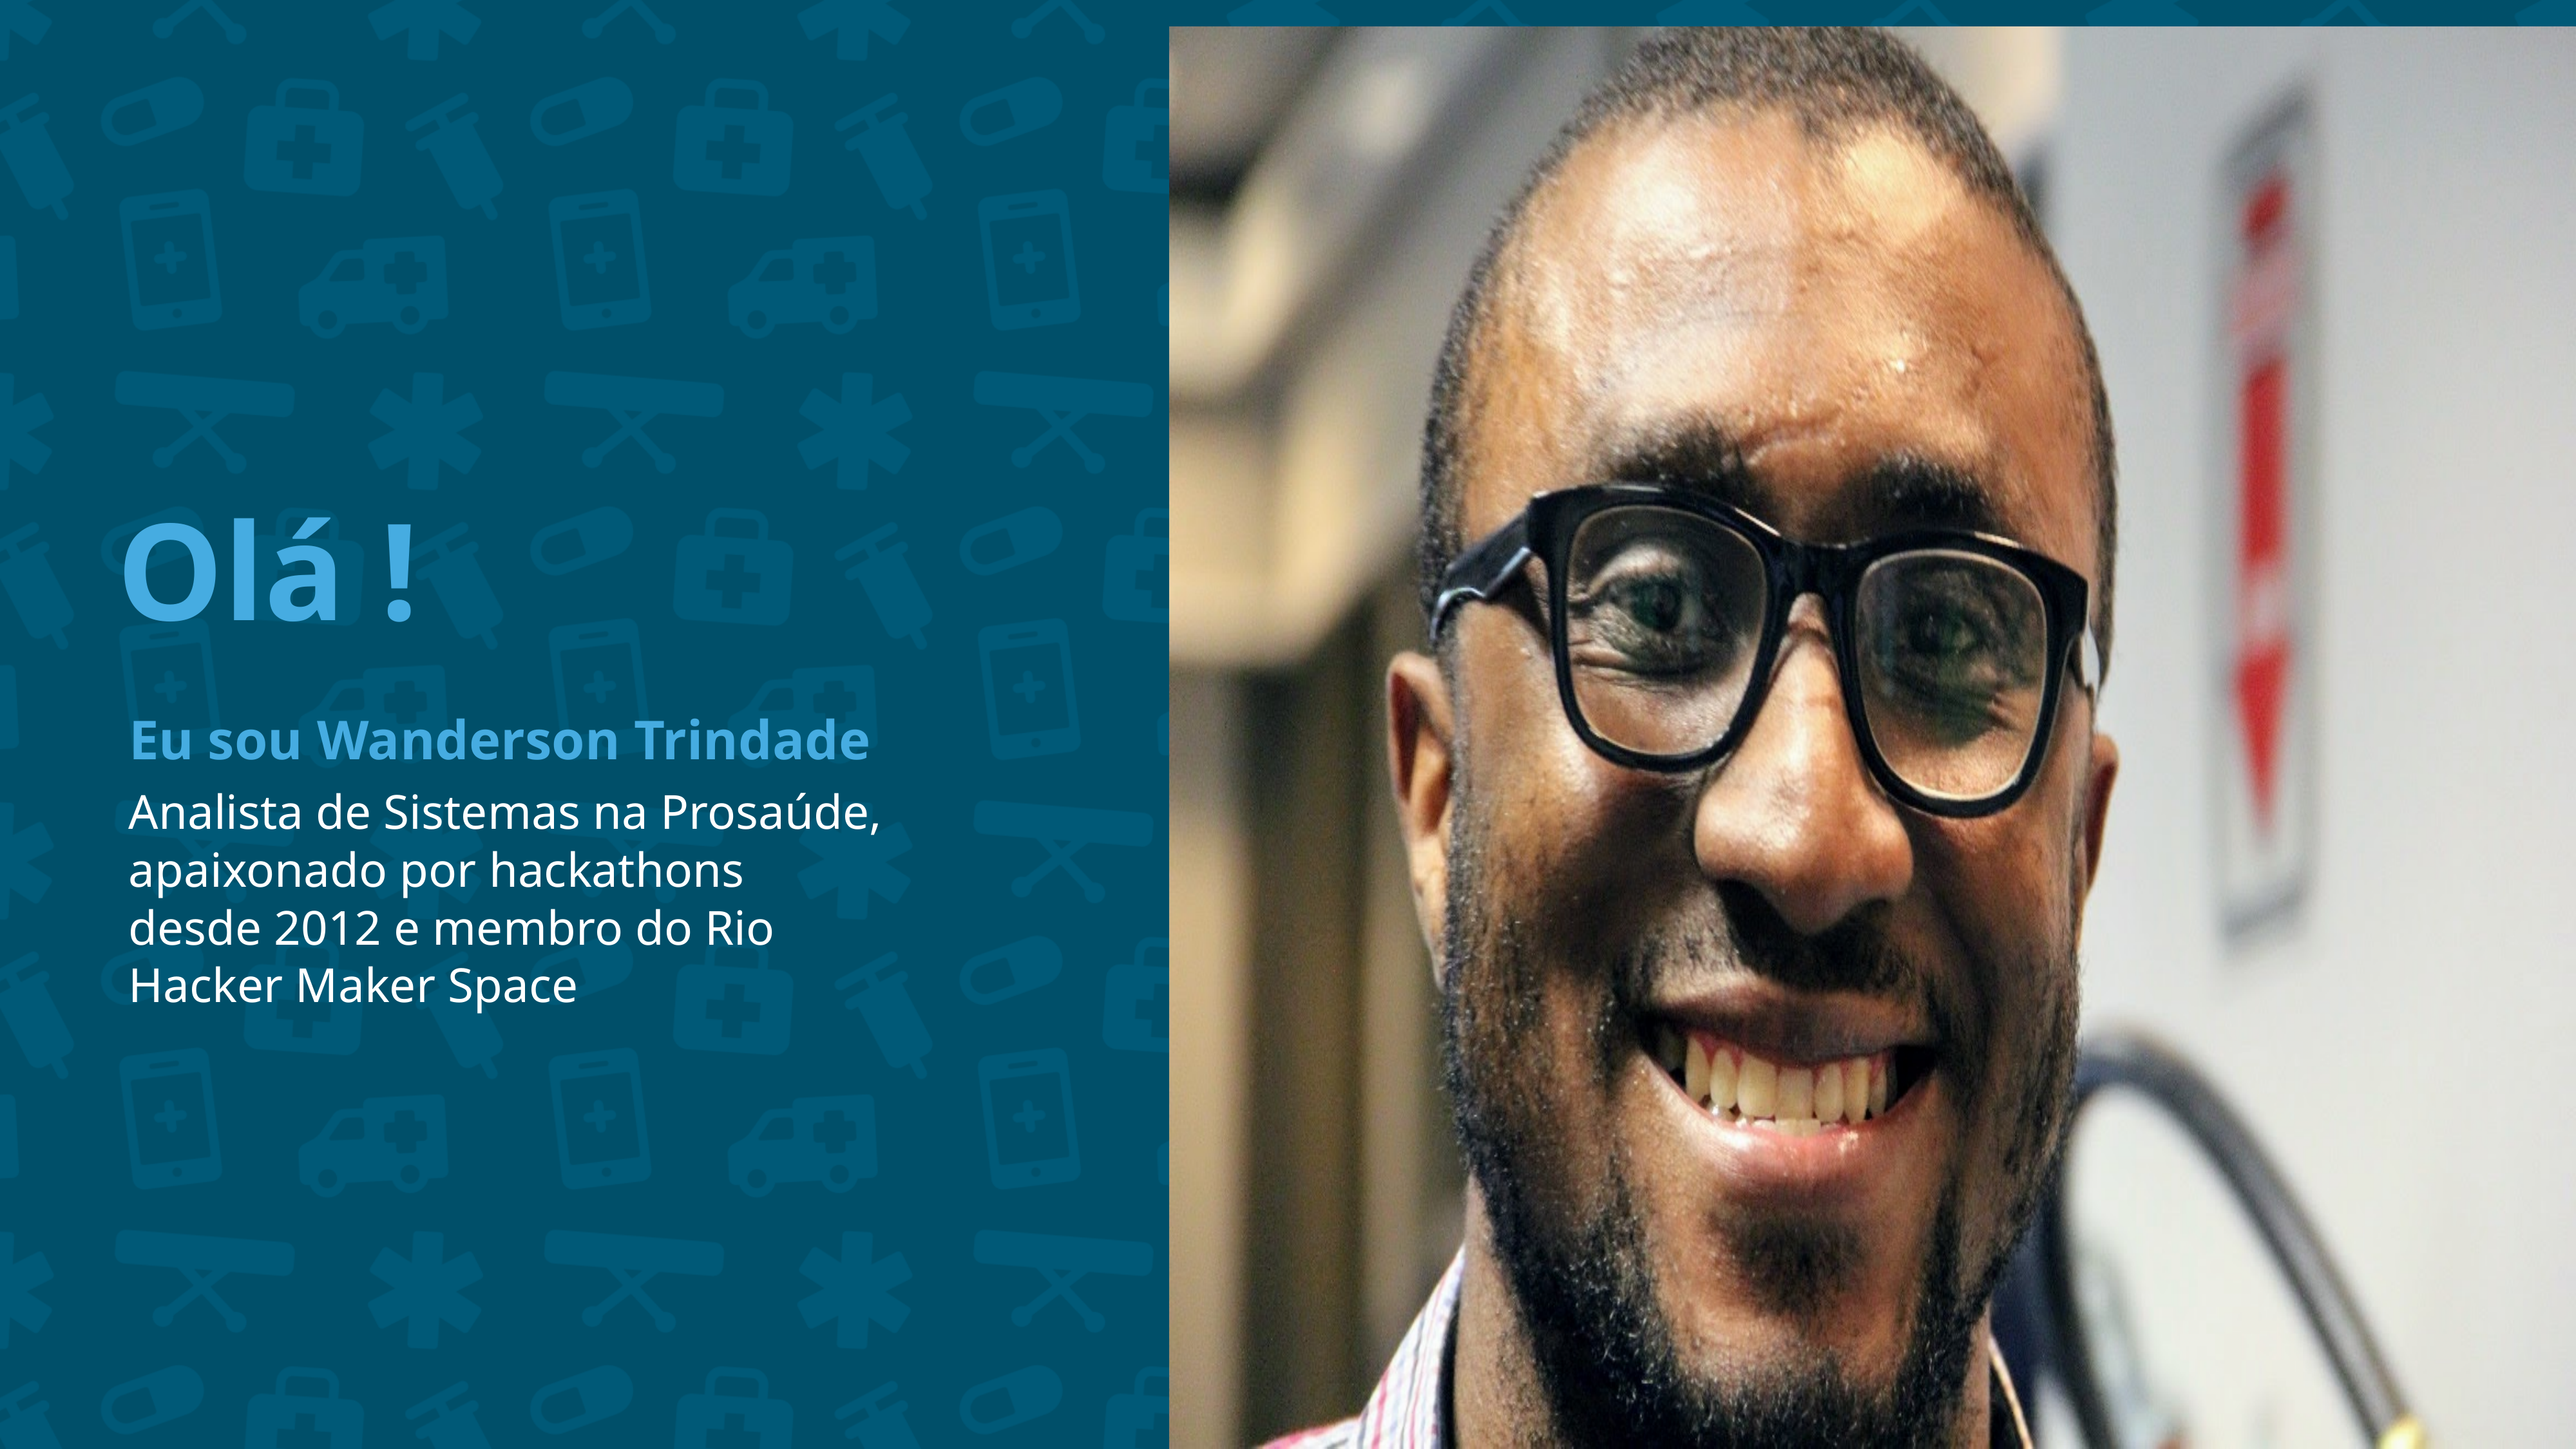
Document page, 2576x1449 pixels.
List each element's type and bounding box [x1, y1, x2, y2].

picture [1170, 27, 2576, 1449]
text_box [105, 481, 1017, 1022]
